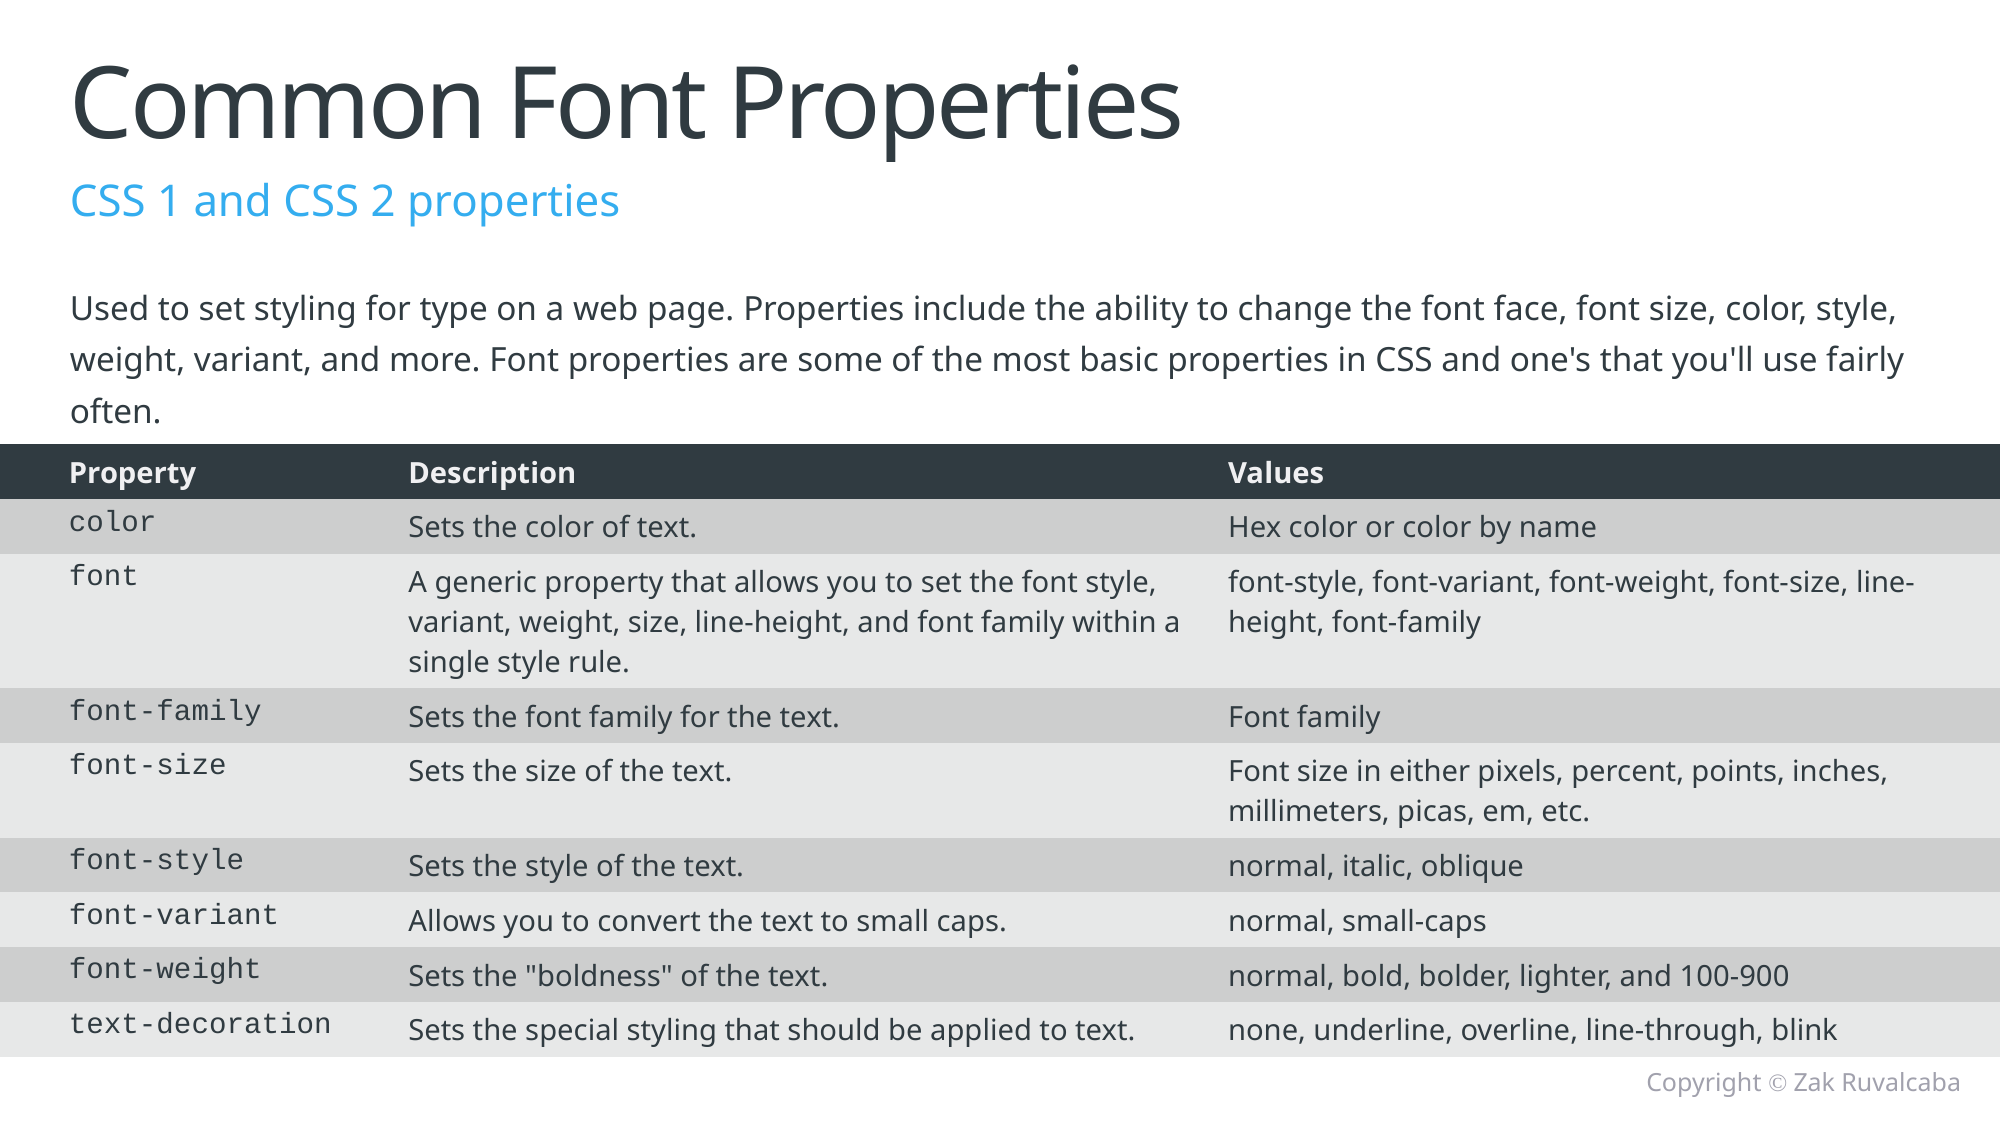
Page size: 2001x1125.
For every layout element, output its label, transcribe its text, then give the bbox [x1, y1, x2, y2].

table_header Property [0, 444, 393, 499]
table_header Values [1213, 444, 2000, 499]
table_cell normal, bold, bolder, lighter, and 100-900 [1213, 947, 2000, 1002]
table_cell text-decoration [0, 1002, 393, 1057]
table_cell font-size [0, 743, 393, 838]
table_cell Sets the size of the text. [393, 743, 1213, 838]
table_cell A generic property that allows you to set the font style, variant, weight, size, line-height, and font family within a single style rule. [393, 554, 1213, 688]
list CSS 1 and CSS 2 properties [55, 149, 1820, 209]
table_cell Sets the special styling that should be applied to text. [393, 1002, 1213, 1057]
table_header Description [393, 444, 1213, 499]
table_cell Hex color or color by name [1213, 499, 2000, 554]
table_cell Font size in either pixels, percent, points, inches, millimeters, picas, em, etc. [1213, 743, 2000, 838]
table_cell font-weight [0, 947, 393, 1002]
table_cell Sets the style of the text. [393, 838, 1213, 892]
table_cell Allows you to convert the text to small caps. [393, 892, 1213, 947]
table_cell font-style [0, 838, 393, 892]
table_cell normal, small-caps [1213, 892, 2000, 947]
table_cell color [0, 499, 393, 554]
table_cell Sets the color of text. [393, 499, 1213, 554]
table_cell Sets the "boldness" of the text. [393, 947, 1213, 1002]
table_cell Font family [1213, 688, 2000, 743]
table_cell Sets the font family for the text. [393, 688, 1213, 743]
table_cell font-variant [0, 892, 393, 947]
table_cell none, underline, overline, line-through, blink [1213, 1002, 2000, 1057]
title Common Font Properties [55, 30, 1819, 149]
table_cell font-family [0, 688, 393, 743]
table_cell font [0, 554, 393, 688]
table_cell font-style, font-variant, font-weight, font-size, line-height, font-family [1213, 554, 2000, 688]
list Used to set styling for type on a web page. Properties include the ability to change the font face, font size, color, style, weight, variant, and more. Font properties are some of the most basic properties in CSS and one's that you'll use fairly often. [55, 267, 1957, 410]
table_cell normal, italic, oblique [1213, 838, 2000, 892]
